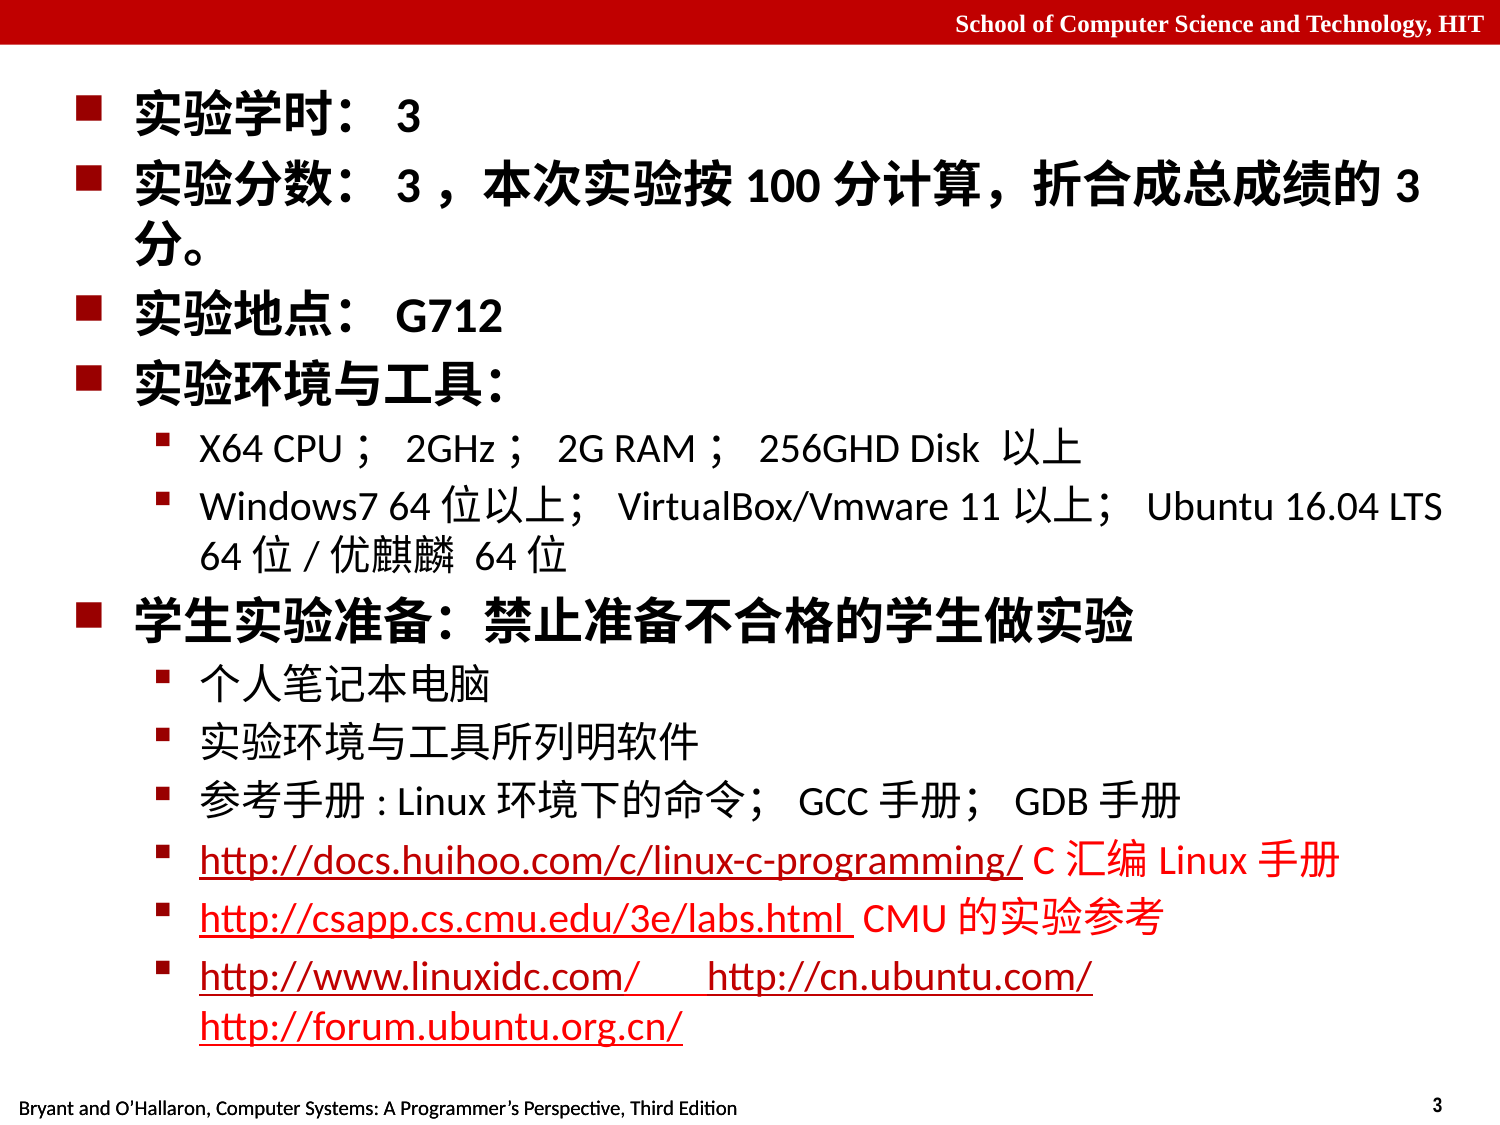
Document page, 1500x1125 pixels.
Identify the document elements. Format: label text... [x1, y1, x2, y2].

list 实验学时：3 实验分数：3，本次实验按100分计算，折合成总成绩的3分。 实验地点：G712 实验环境与工具： X64 CPU；2GHz；2G RAM；256GHD Disk 以上 Windows7 64位以上；VirtualBox/Vmware 11以上；Ubuntu 16.04 LTS 64位/优麒麟 64位 学生实验准备：禁止准备不合格的学生做实验 个人笔记本电脑 实验环境与工具所列明软件 参考手册: Linux环境下的命令；GCC手册；GDB手册 http://docs.huihoo.com/c/linux-c-programming/ C汇编Linux手册 http://csapp.cs.cmu.edu/3e/labs.html CMU的实验参考 http://www.linuxidc.com/ http://cn.ubuntu.com/ http://forum.ubuntu.org.cn/ [62, 74, 1473, 1113]
